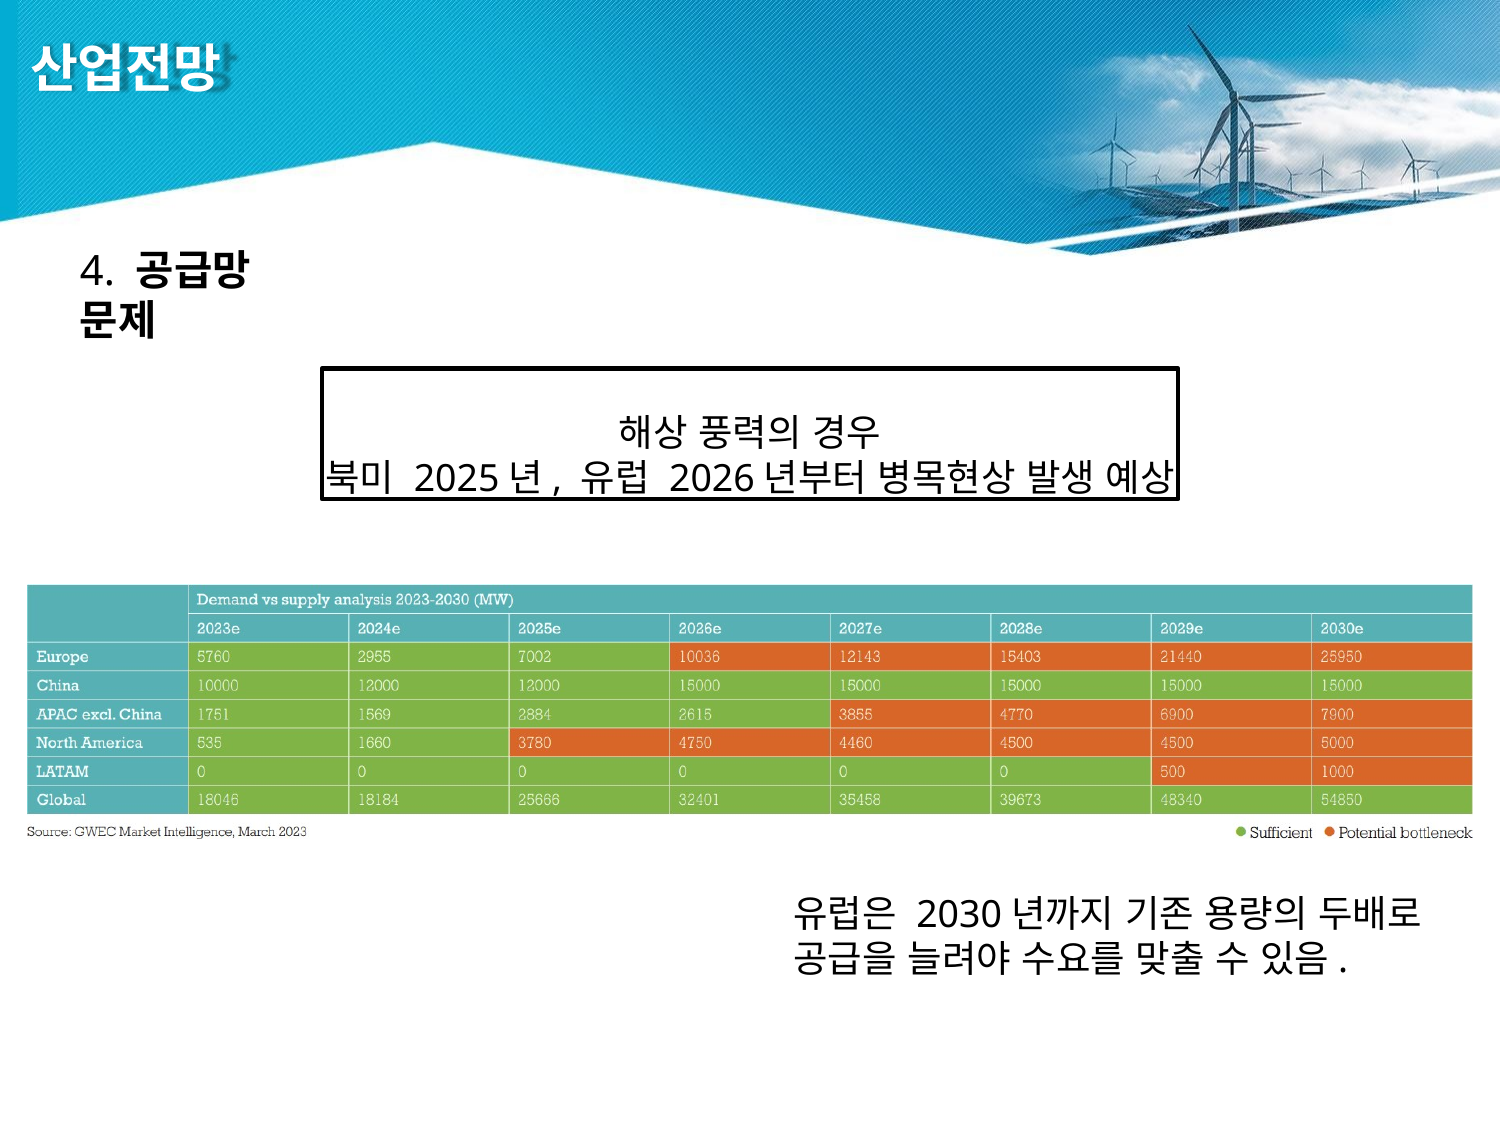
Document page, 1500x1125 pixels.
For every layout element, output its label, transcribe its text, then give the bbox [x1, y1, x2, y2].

text_box 4. 공급망 문제 [77, 258, 340, 344]
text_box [0, 0, 1500, 258]
text_box 유럽은 2030년까지 기존 용량의 두배로 공급을 늘려야 수요를 맞출 수 있음. [791, 887, 1432, 980]
picture [27, 584, 1474, 840]
text_box 해상 풍력의 경우 북미 2025년, 유럽 2026년부터 병목현상 발생 예상 [321, 368, 1179, 500]
